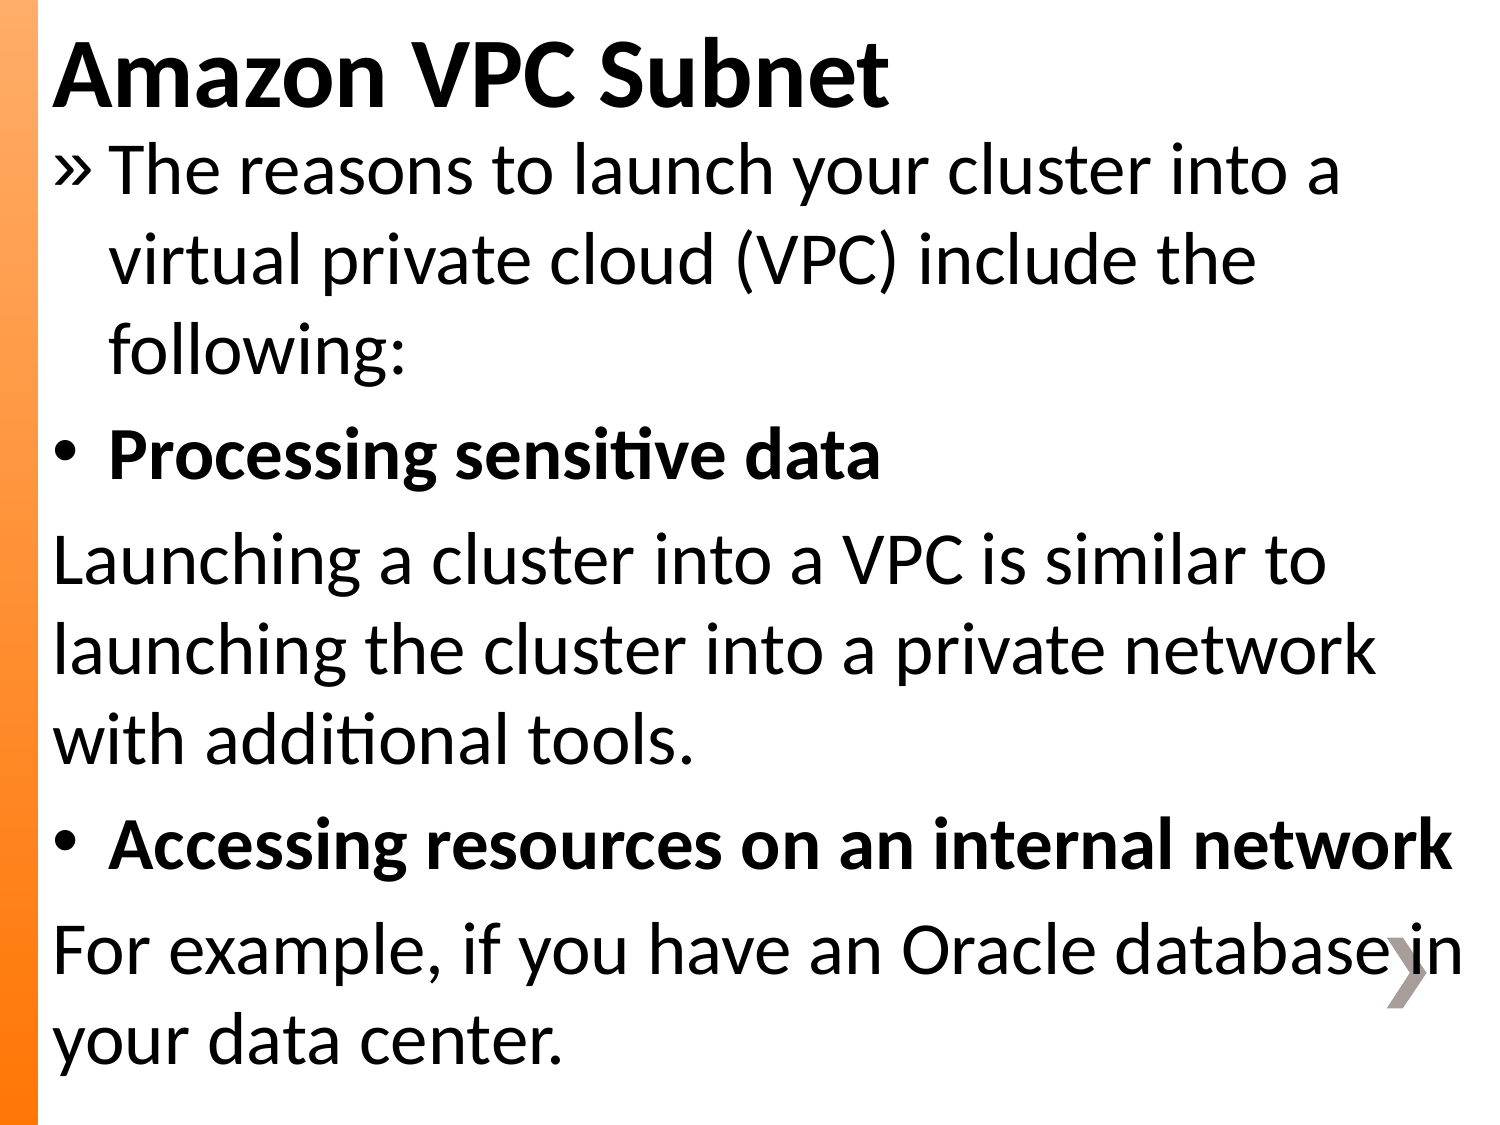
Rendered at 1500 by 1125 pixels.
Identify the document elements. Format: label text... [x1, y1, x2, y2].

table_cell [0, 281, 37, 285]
text_box The reasons to launch your cluster into a virtual private cloud (VPC) include the following: Processing sensitive data Launching a cluster into a VPC is similar to launching the cluster into a private network with additional tools. Accessing resources on an internal network For example, if you have an Oracle database in your data center. [37, 135, 1500, 1113]
text_box Amazon VPC Subnet [37, 0, 1500, 135]
